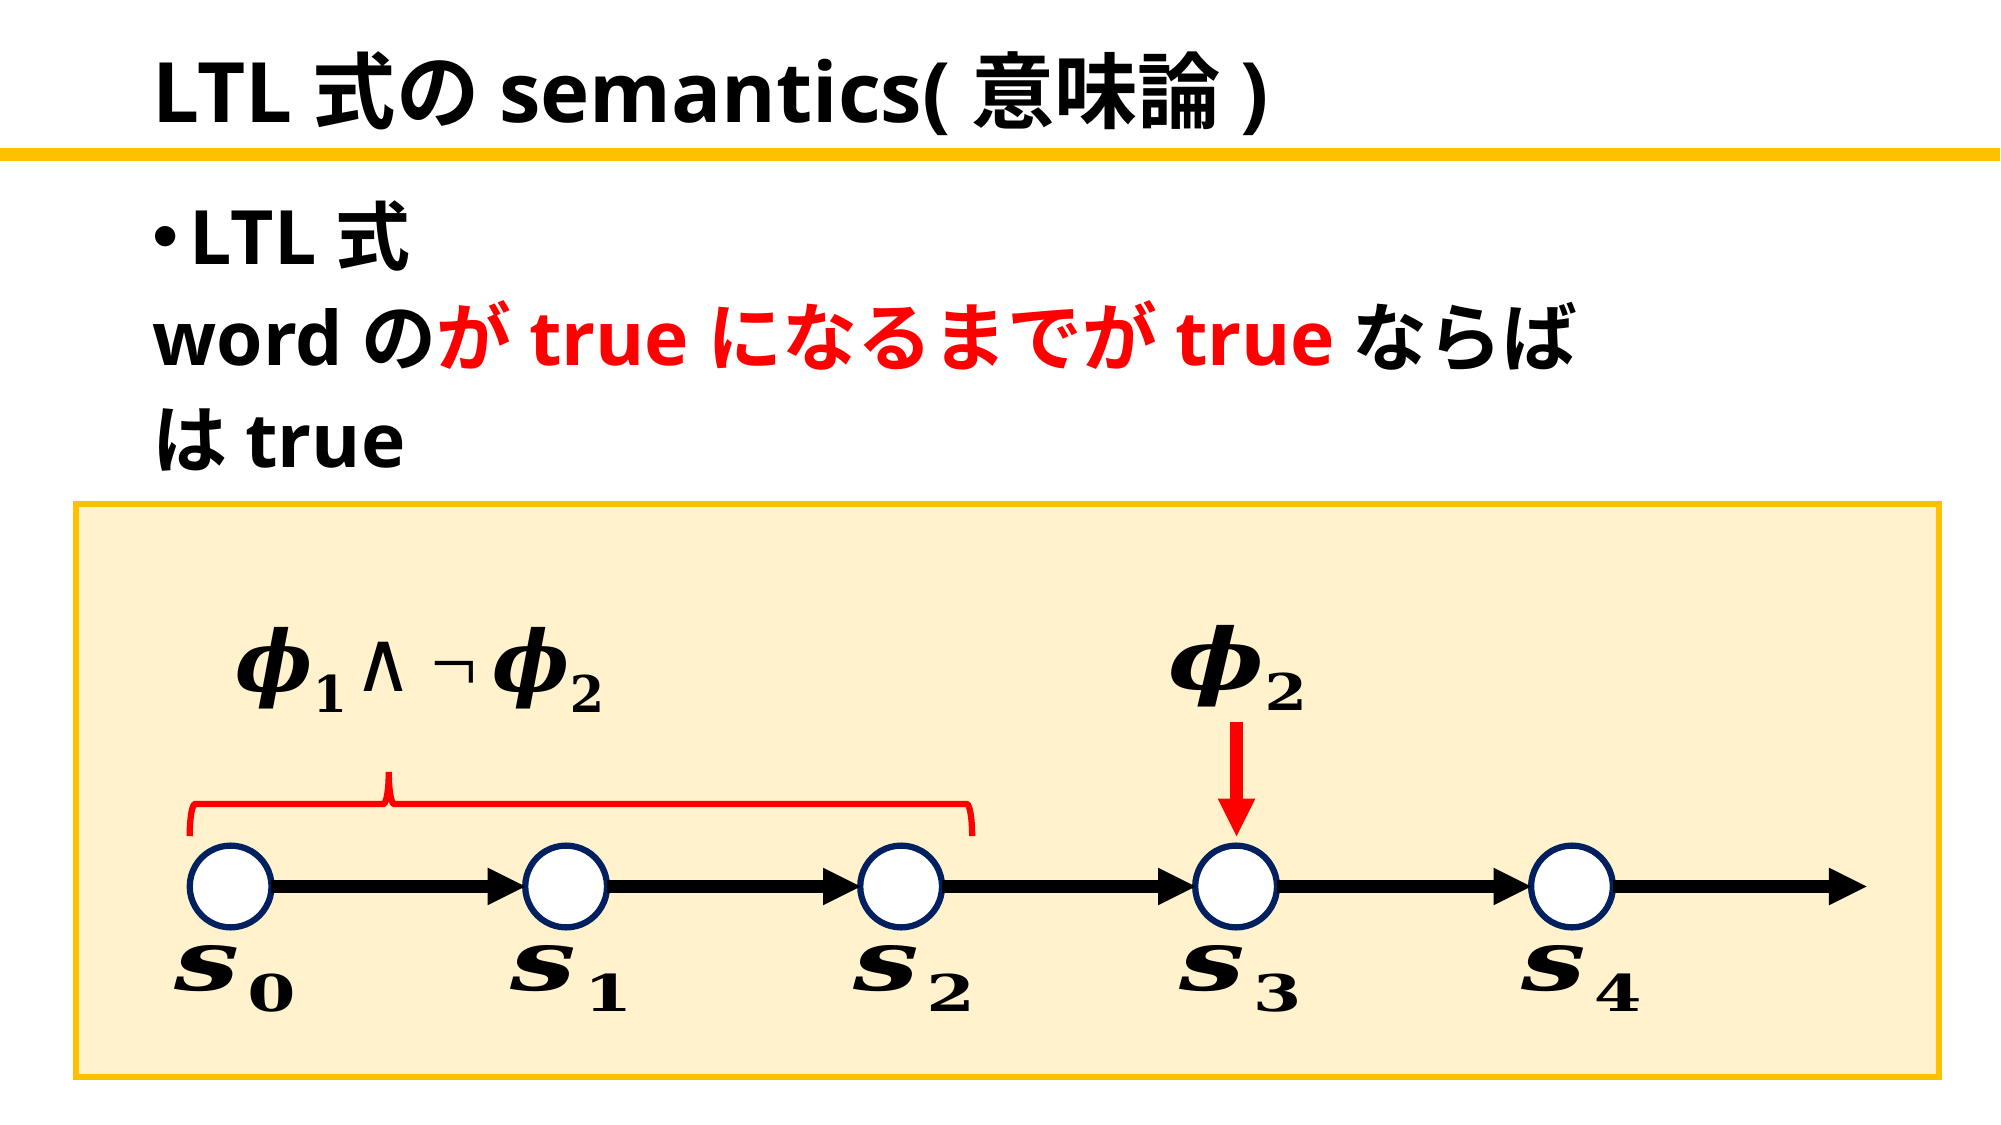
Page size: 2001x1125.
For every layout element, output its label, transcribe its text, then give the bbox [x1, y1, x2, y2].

title LTL式のsemantics(意味論) [137, 161, 1863, 205]
text_box [524, 844, 608, 929]
text_box [859, 844, 943, 929]
text_box [1530, 844, 1614, 929]
text_box [75, 503, 1940, 1078]
title LTL式のsemantics(意味論) [137, 0, 1863, 148]
text_box [189, 771, 973, 837]
text_box [1194, 844, 1278, 929]
text_box [188, 844, 273, 929]
